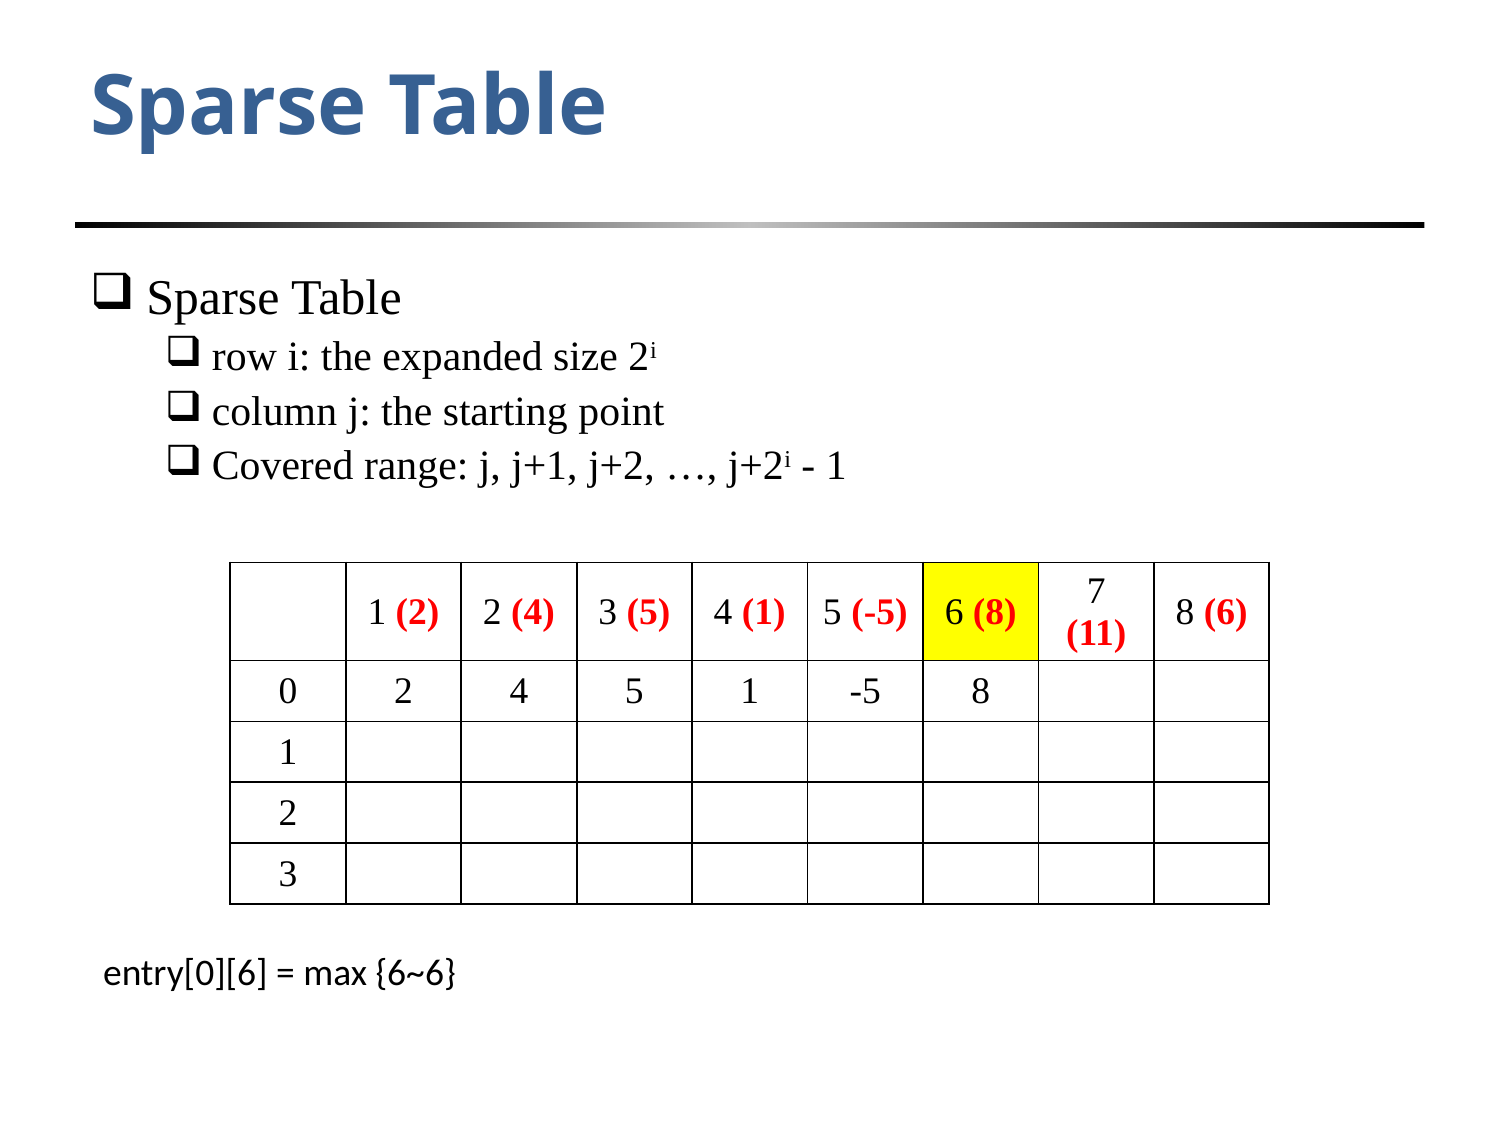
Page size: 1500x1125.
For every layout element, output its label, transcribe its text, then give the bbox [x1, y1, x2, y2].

table_cell [347, 844, 460, 903]
table_cell -5 [808, 661, 922, 721]
table_cell [693, 844, 807, 903]
table_cell 0 [231, 661, 345, 721]
table_cell 1 [693, 661, 807, 721]
table_cell 1 [231, 722, 345, 781]
table_cell [1155, 722, 1268, 781]
table_cell [808, 844, 922, 903]
table_cell [1155, 844, 1268, 903]
table_cell [808, 783, 922, 842]
table_header 8 (6) [1155, 597, 1268, 660]
table_cell [1039, 844, 1153, 903]
table_header 5 (-5) [808, 597, 922, 660]
table_cell [347, 722, 460, 781]
table_cell [462, 844, 576, 903]
table_cell [924, 783, 1038, 842]
table_header 3 (5) [578, 597, 691, 660]
table_header [231, 597, 345, 660]
table_header 1 (2) [347, 597, 460, 660]
table_cell [924, 722, 1038, 781]
table_cell [1155, 783, 1268, 842]
table_cell 5 [578, 661, 691, 721]
list Sparse Table row i: the expanded size 2i column j: the starting point Covered range: j, j+1, j+2, …, j+2i - 1 [75, 262, 1425, 597]
table_cell 8 [924, 661, 1038, 721]
table_cell [347, 783, 460, 842]
table_cell [462, 783, 576, 842]
table_header 6 (8) [924, 597, 1038, 660]
table_cell [808, 722, 922, 781]
table_cell [924, 844, 1038, 903]
table_cell [1155, 661, 1268, 721]
table_cell 3 [231, 844, 345, 903]
table_cell 4 [462, 661, 576, 721]
table_cell [578, 844, 691, 903]
text_box entry[0][6] = max {6~6} [88, 940, 1117, 1001]
table_cell [693, 783, 807, 842]
table_cell [1039, 661, 1153, 721]
table_header 4 (1) [693, 597, 807, 660]
table_cell [578, 783, 691, 842]
table_header 7 (11) [1039, 597, 1153, 660]
table_header 2 (4) [462, 597, 576, 660]
table_cell 2 [231, 783, 345, 842]
table_cell [1039, 783, 1153, 842]
table_cell 2 [347, 661, 460, 721]
title Sparse Table [75, 45, 1425, 157]
table_cell [693, 722, 807, 781]
table_cell [462, 722, 576, 781]
table_cell [578, 722, 691, 781]
table_cell [1039, 722, 1153, 781]
